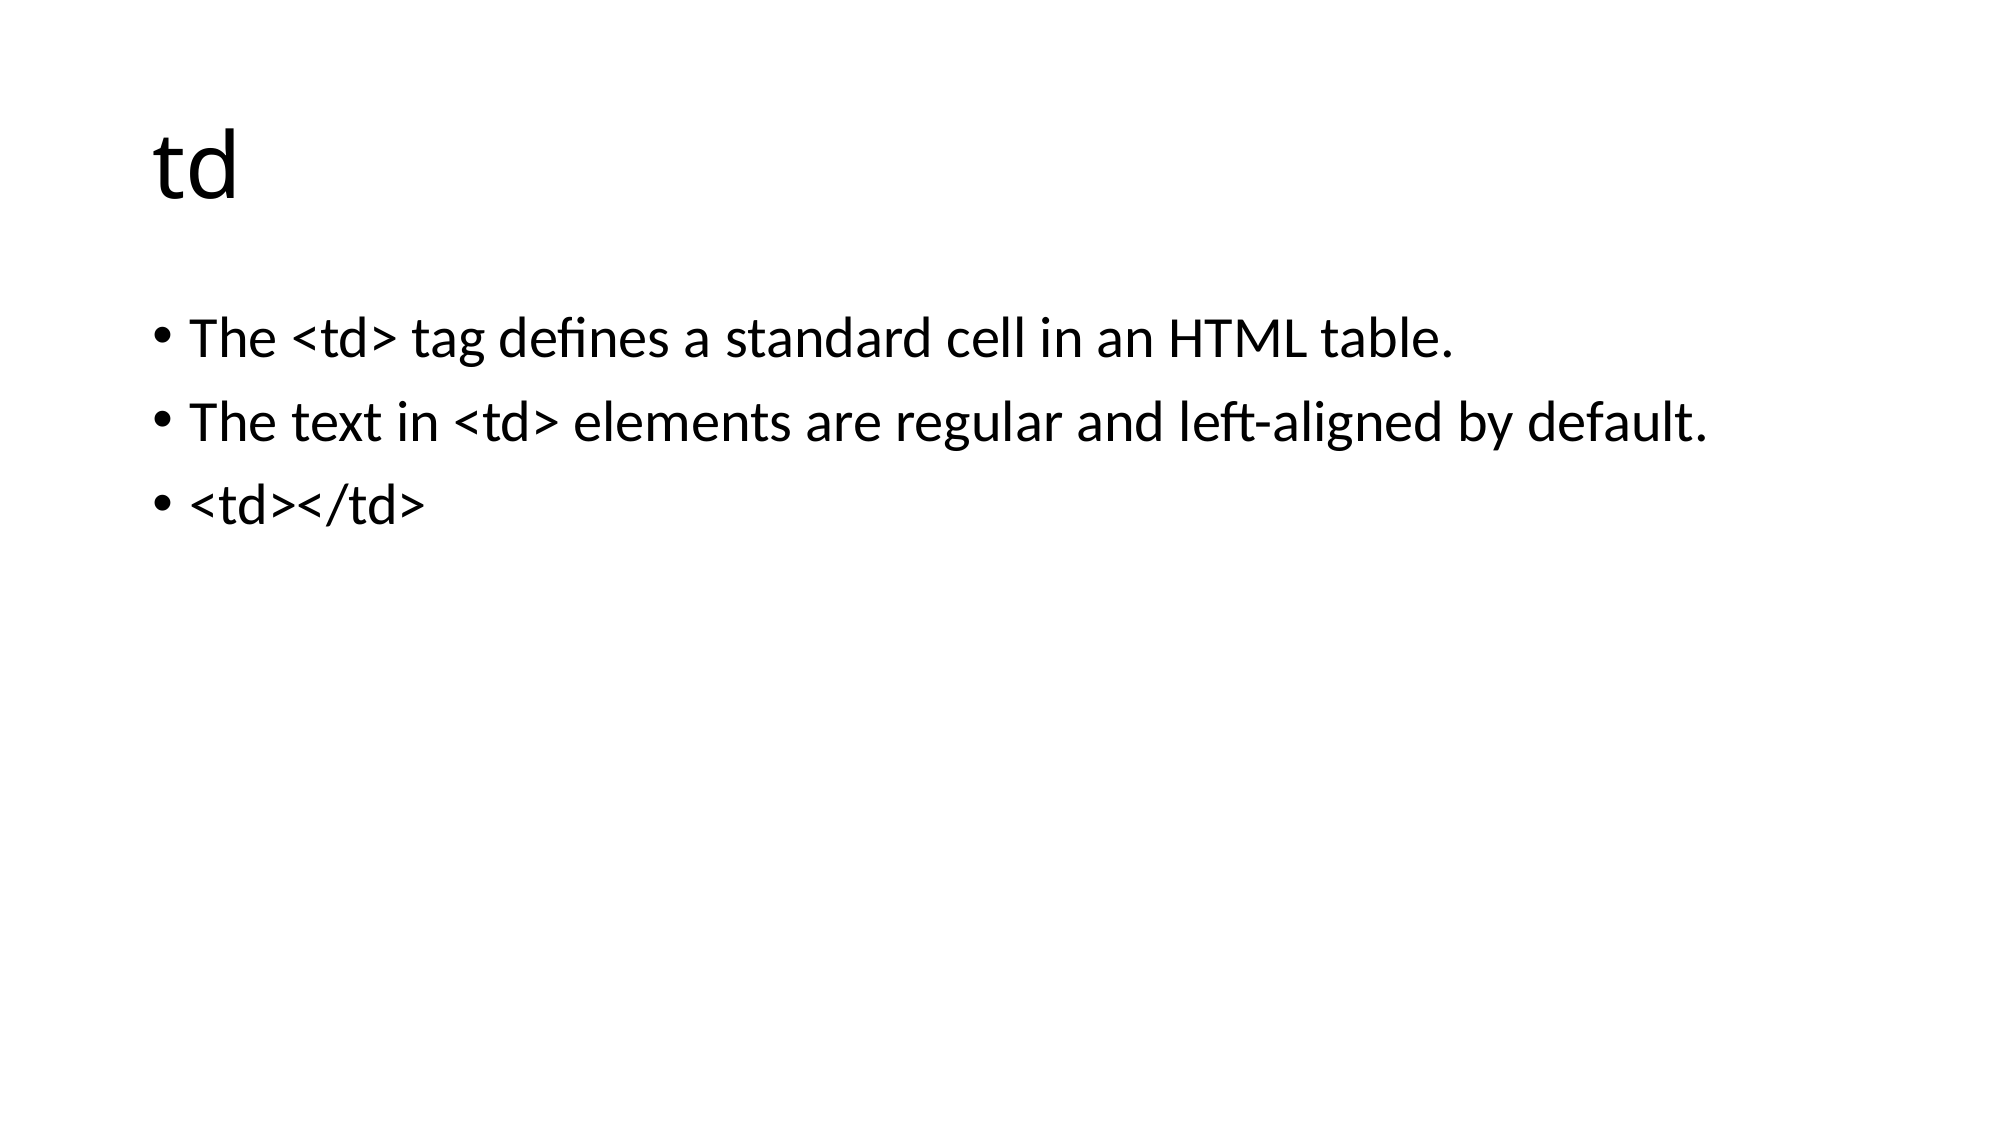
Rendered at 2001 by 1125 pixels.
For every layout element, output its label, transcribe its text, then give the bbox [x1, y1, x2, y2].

title td [137, 59, 1863, 278]
list The <td> tag defines a standard cell in an HTML table. The text in <td> elements are regular and left-aligned by default. <td></td> [137, 299, 1863, 1014]
